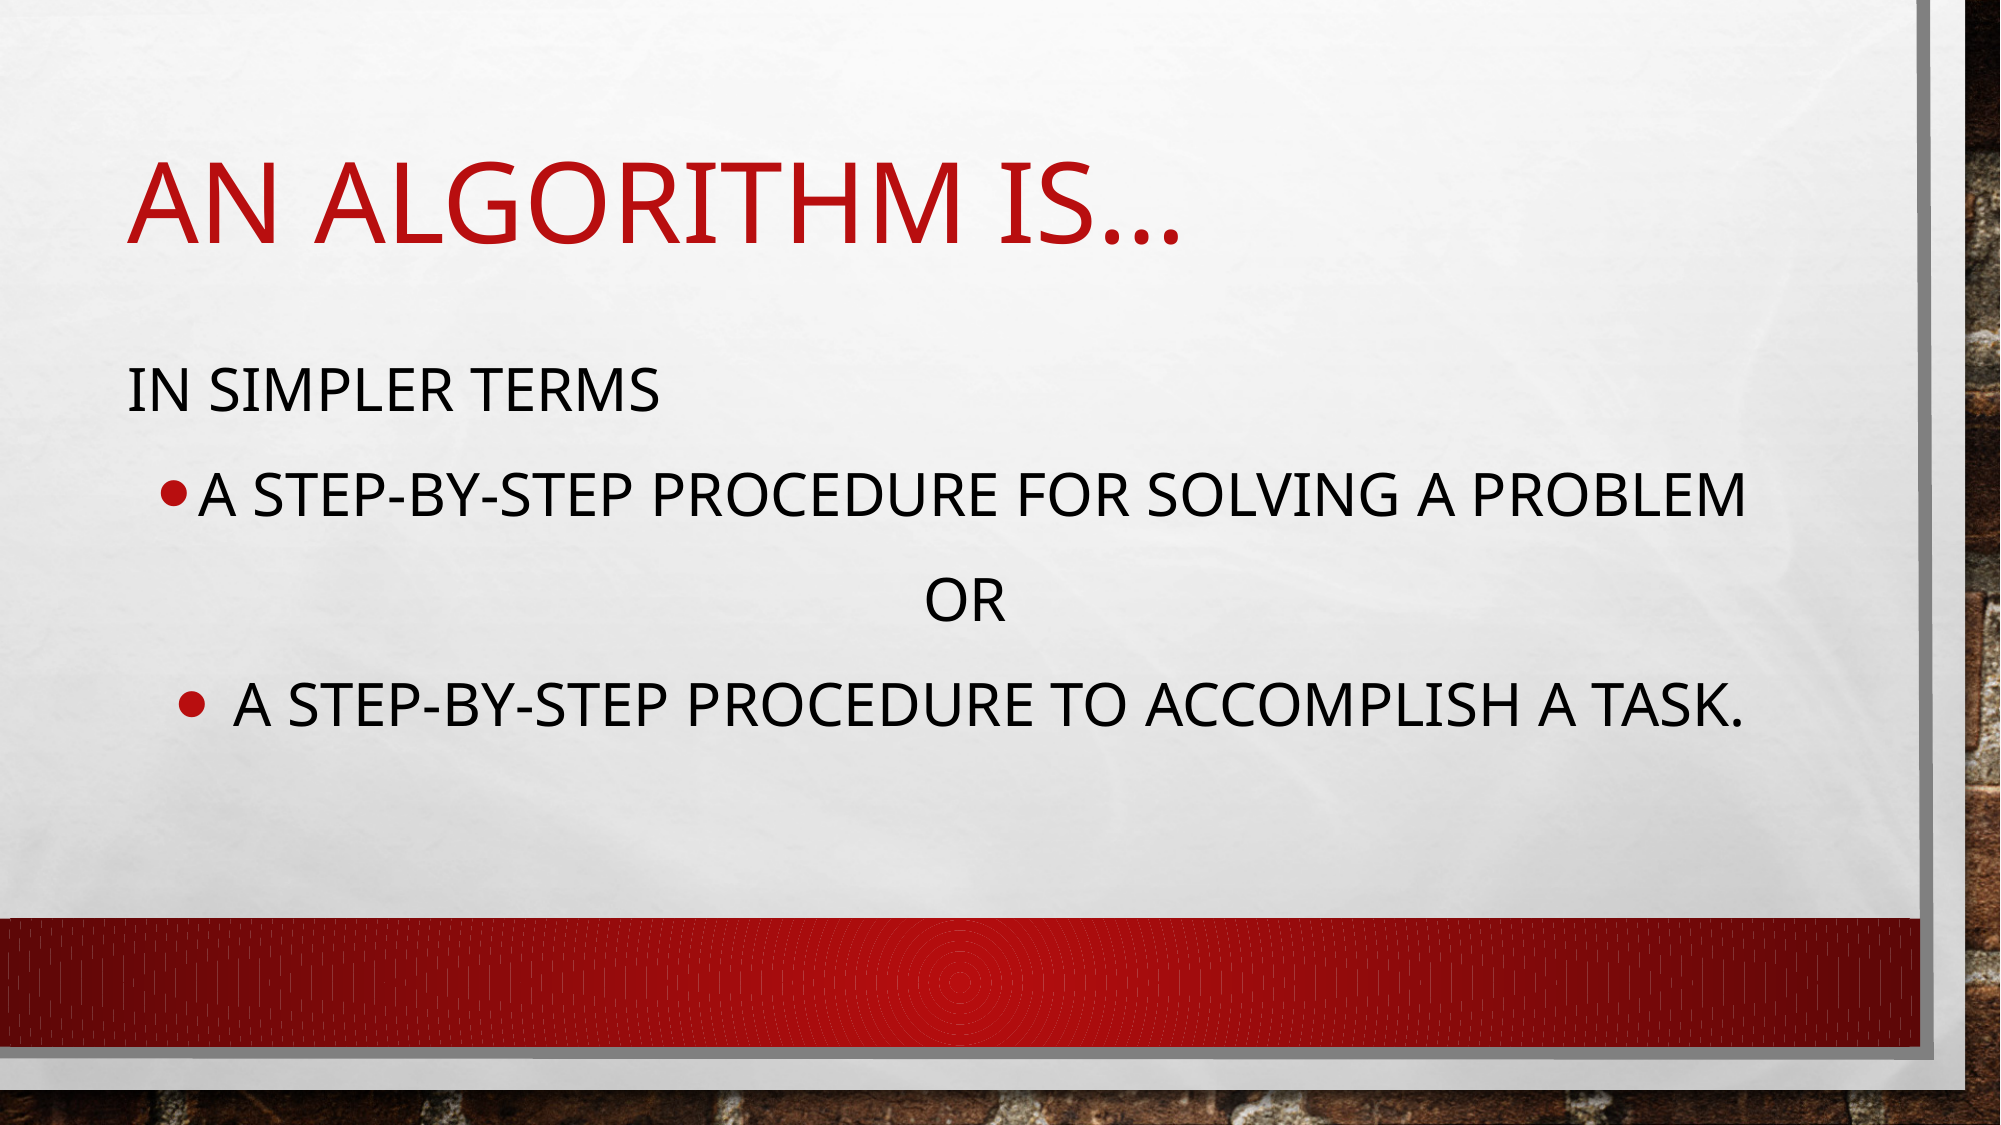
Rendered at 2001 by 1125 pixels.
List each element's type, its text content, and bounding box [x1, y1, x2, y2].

list In Simpler terms a step-by-step procedure for solving a problem or a step-by-step procedure To accomplish a task. [112, 266, 1818, 810]
picture [0, 0, 2000, 1125]
title an Algorithm IS… [112, 112, 1818, 266]
